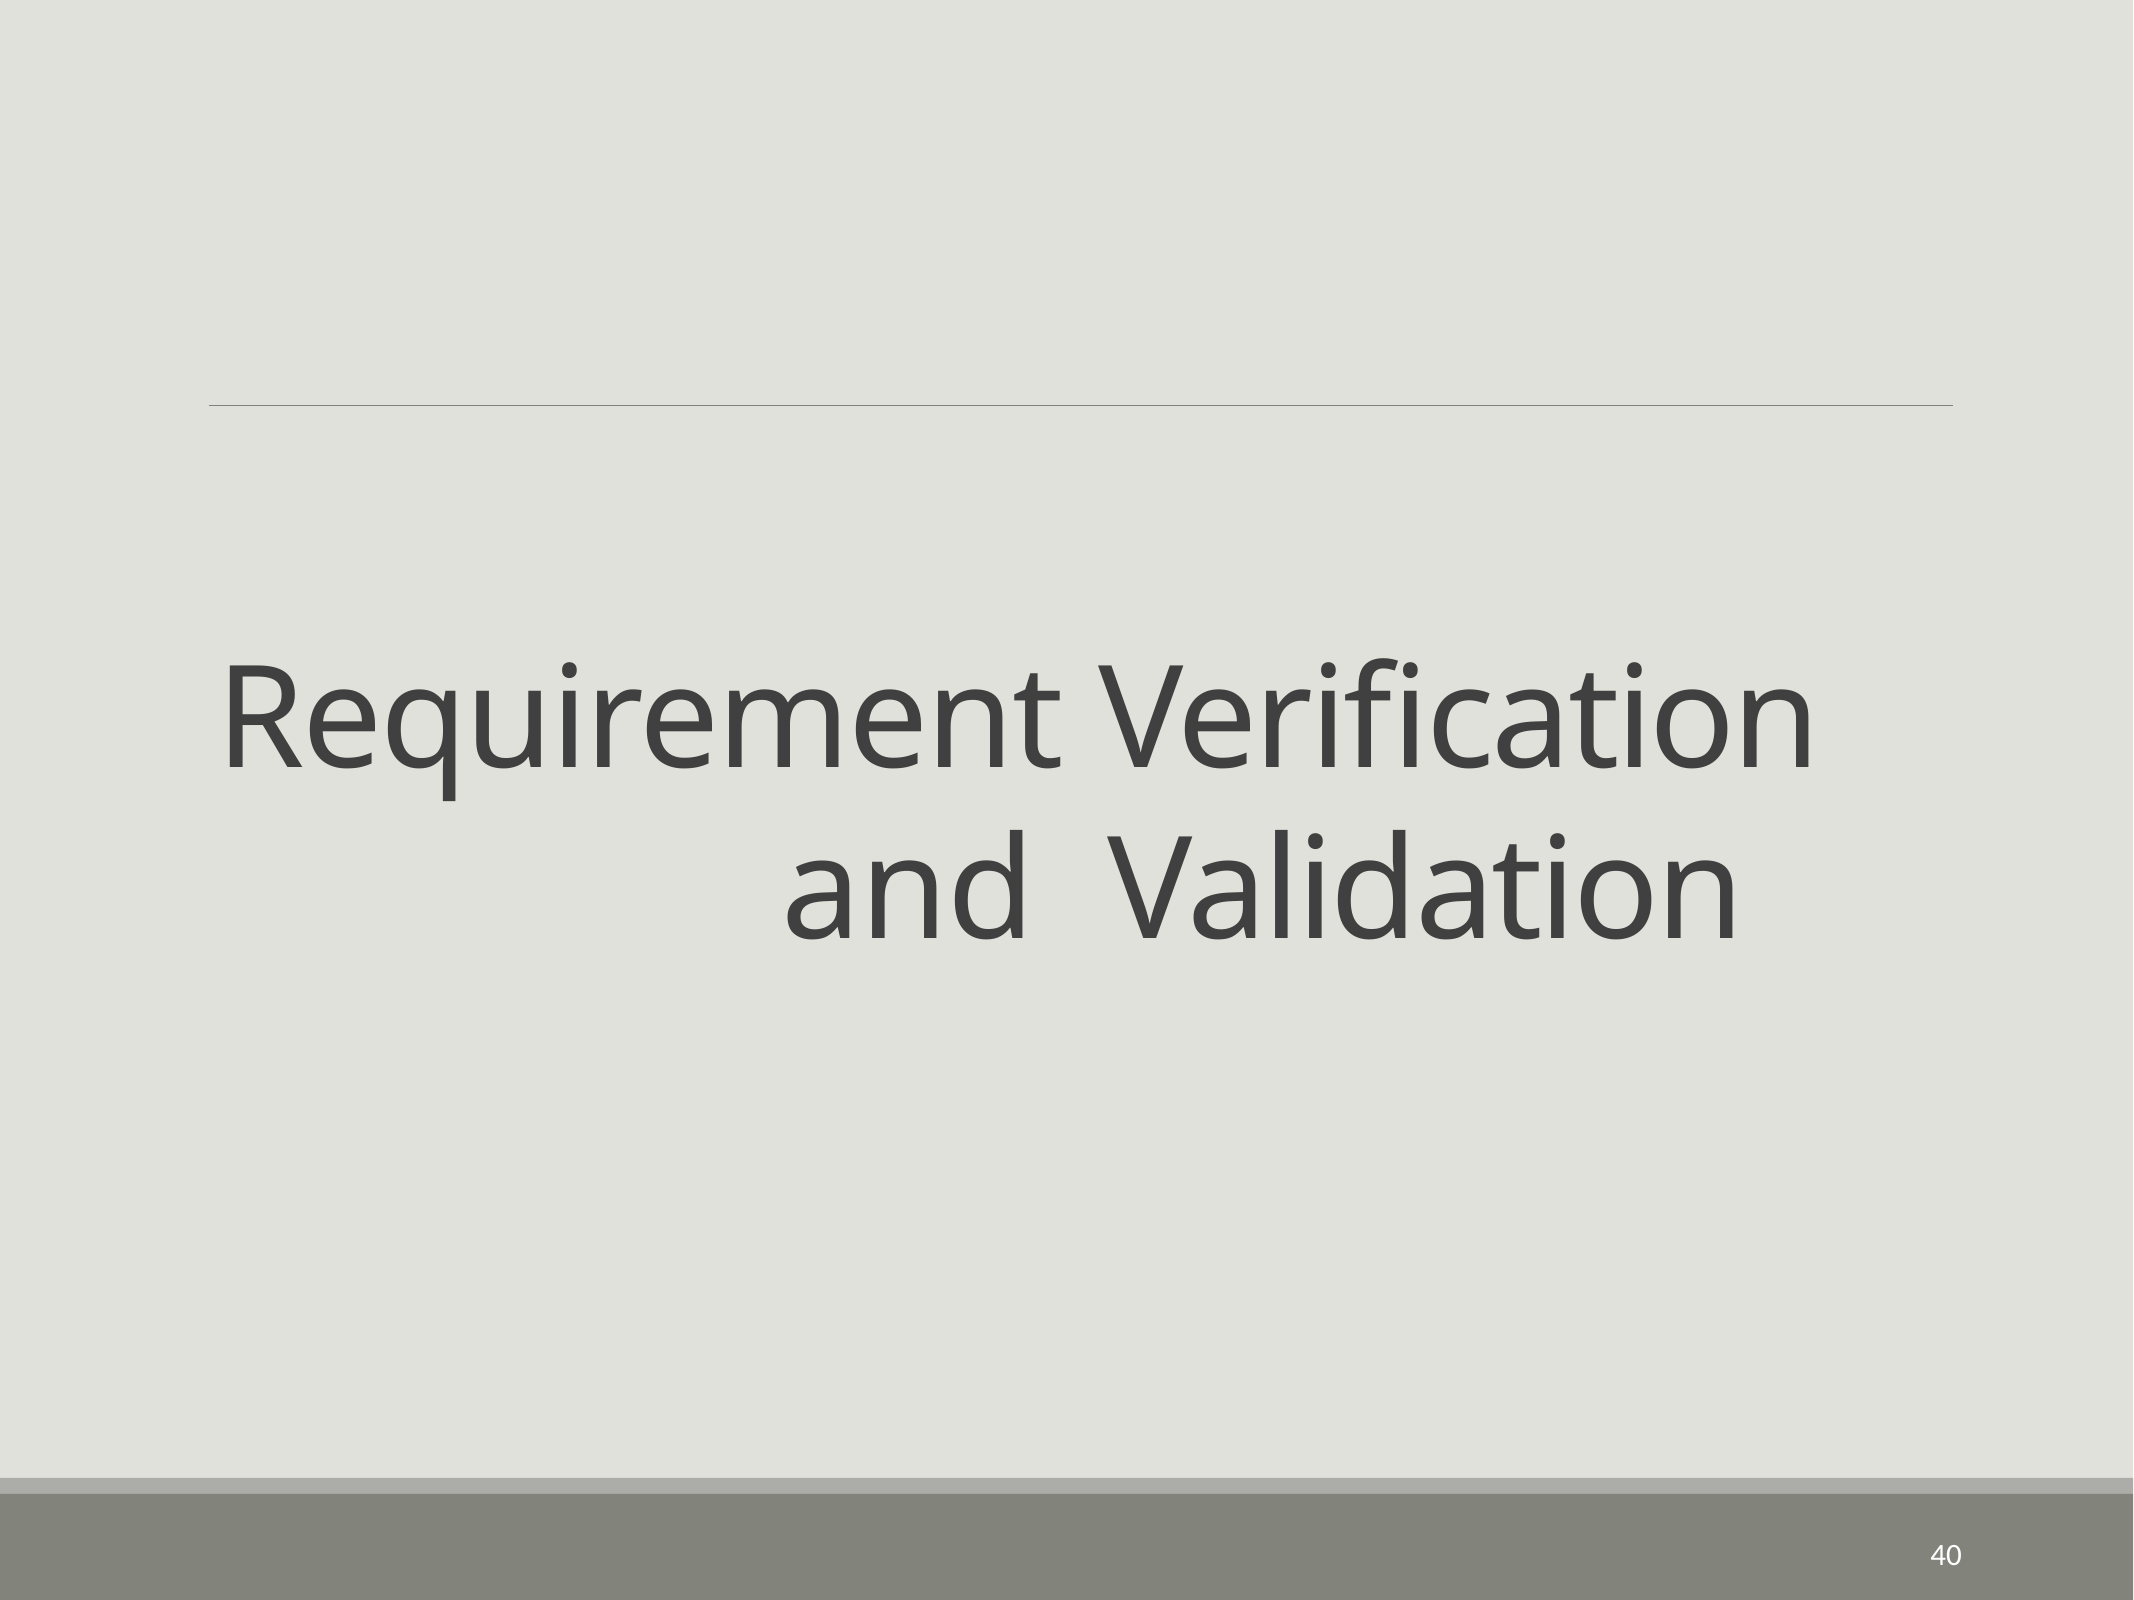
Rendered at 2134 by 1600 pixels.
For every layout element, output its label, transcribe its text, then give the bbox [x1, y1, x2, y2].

title Requirement Verification and Validation [214, 609, 1919, 968]
slide_number 40 [1732, 1085, 1962, 1600]
